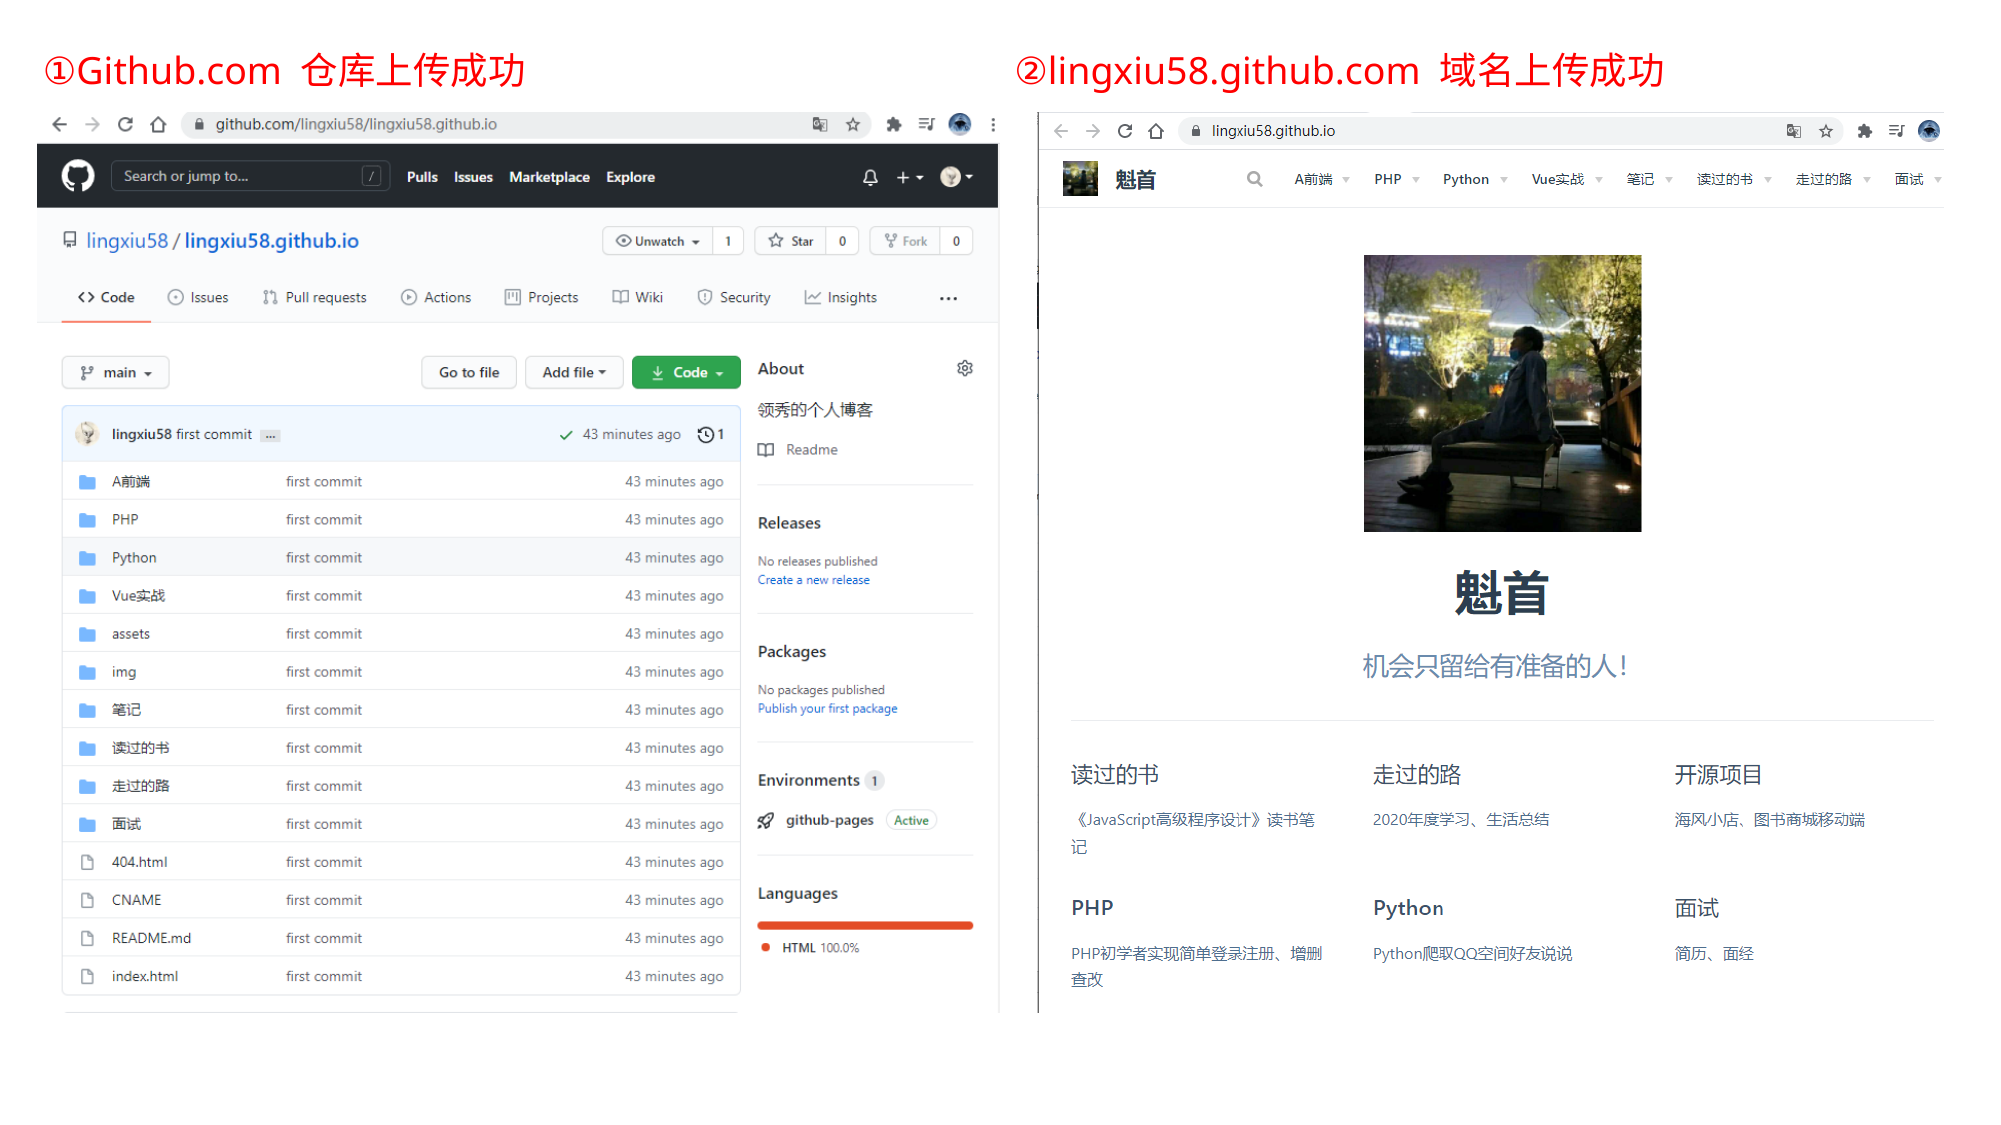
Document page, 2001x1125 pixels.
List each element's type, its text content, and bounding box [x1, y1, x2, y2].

text_box ②lingxiu58.github.com 域名上传成功 [999, 39, 1680, 100]
picture [37, 112, 1000, 1013]
picture [1037, 112, 1944, 1013]
text_box ①Github.com 仓库上传成功 [28, 39, 541, 100]
